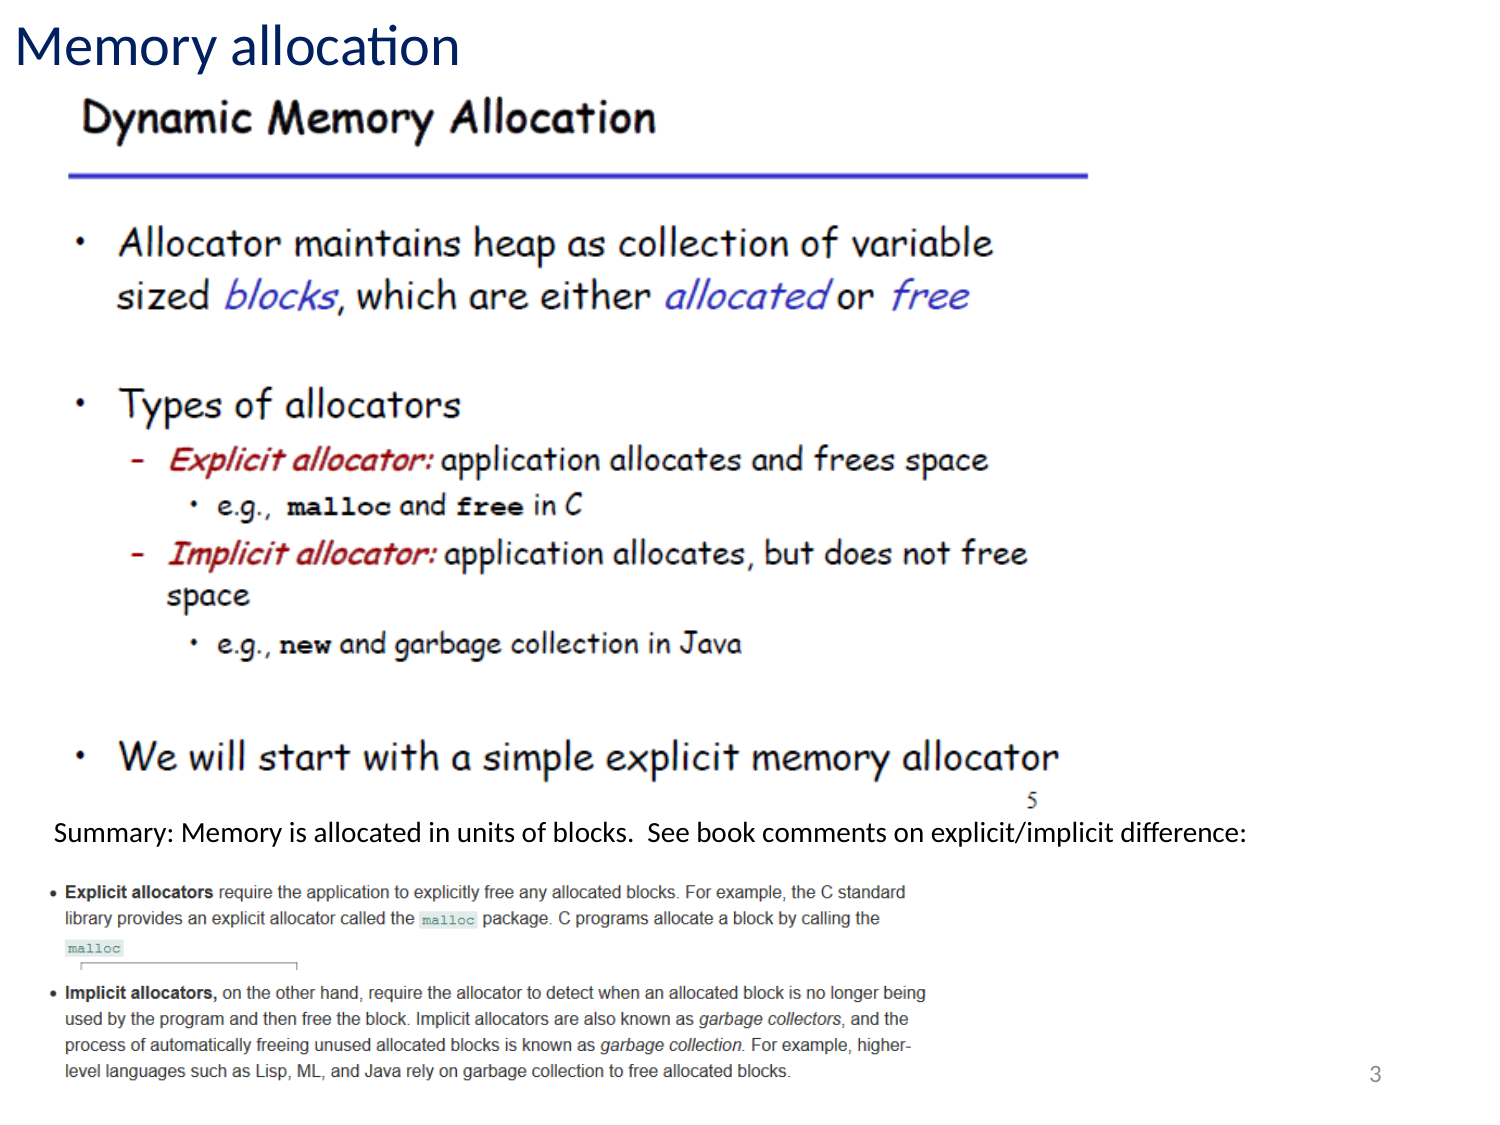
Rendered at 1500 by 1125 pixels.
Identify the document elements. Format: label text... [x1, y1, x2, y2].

picture [39, 864, 946, 970]
text_box Memory allocation [0, 0, 1335, 85]
slide_number 3 [1059, 1042, 1397, 1103]
picture [12, 981, 973, 1104]
picture [39, 79, 1150, 811]
text_box Summary: Memory is allocated in units of blocks. See book comments on explicit/implicit difference: [39, 805, 1452, 856]
